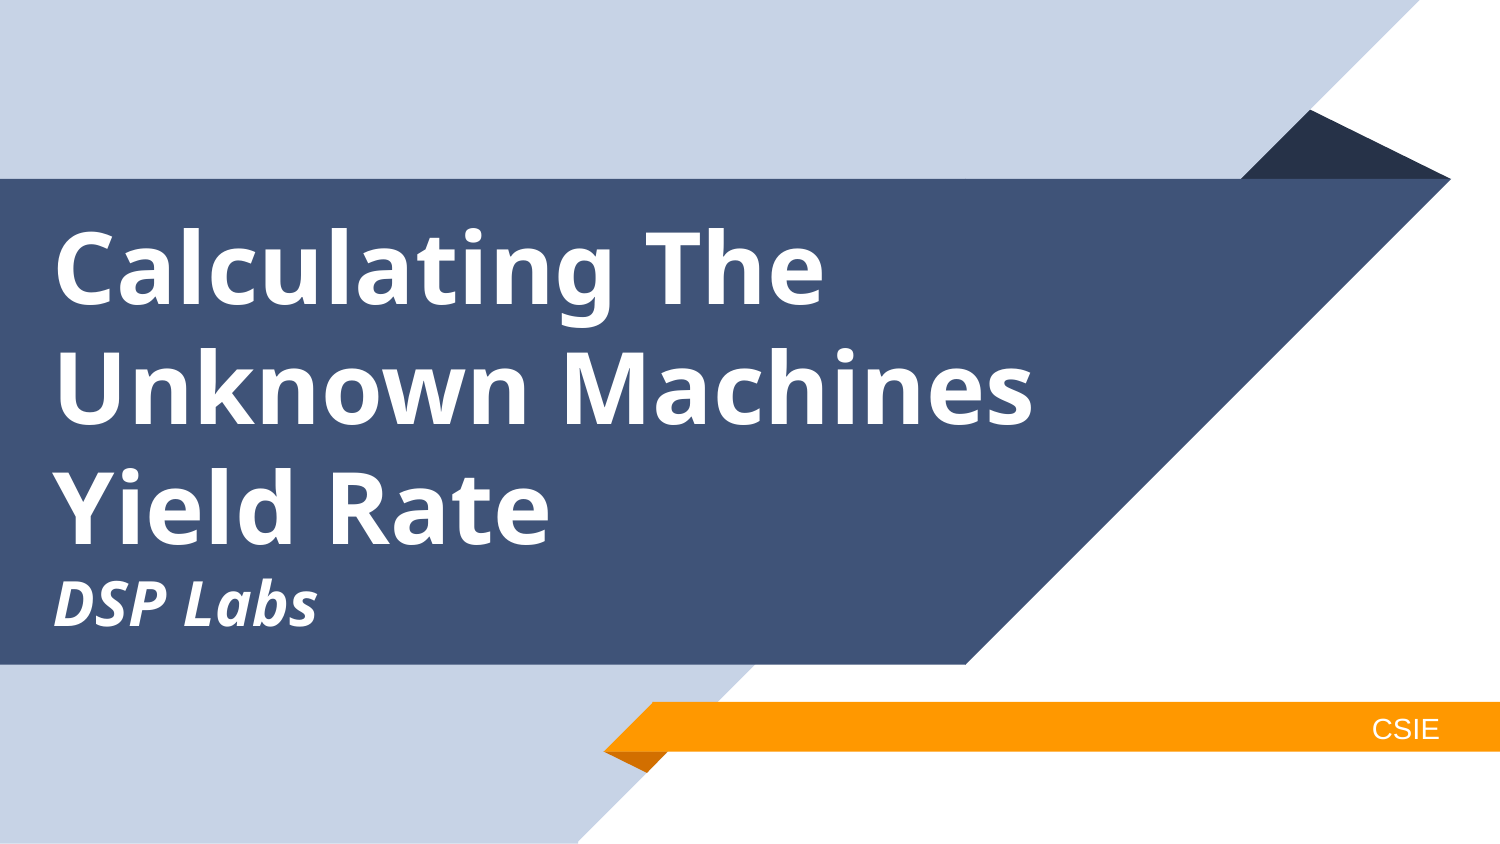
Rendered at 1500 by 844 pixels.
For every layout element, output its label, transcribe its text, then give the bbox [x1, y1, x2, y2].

text_box CSIE [1356, 694, 1500, 772]
title Calculating The Unknown Machines Yield Rate DSP Labs [37, 178, 1087, 665]
